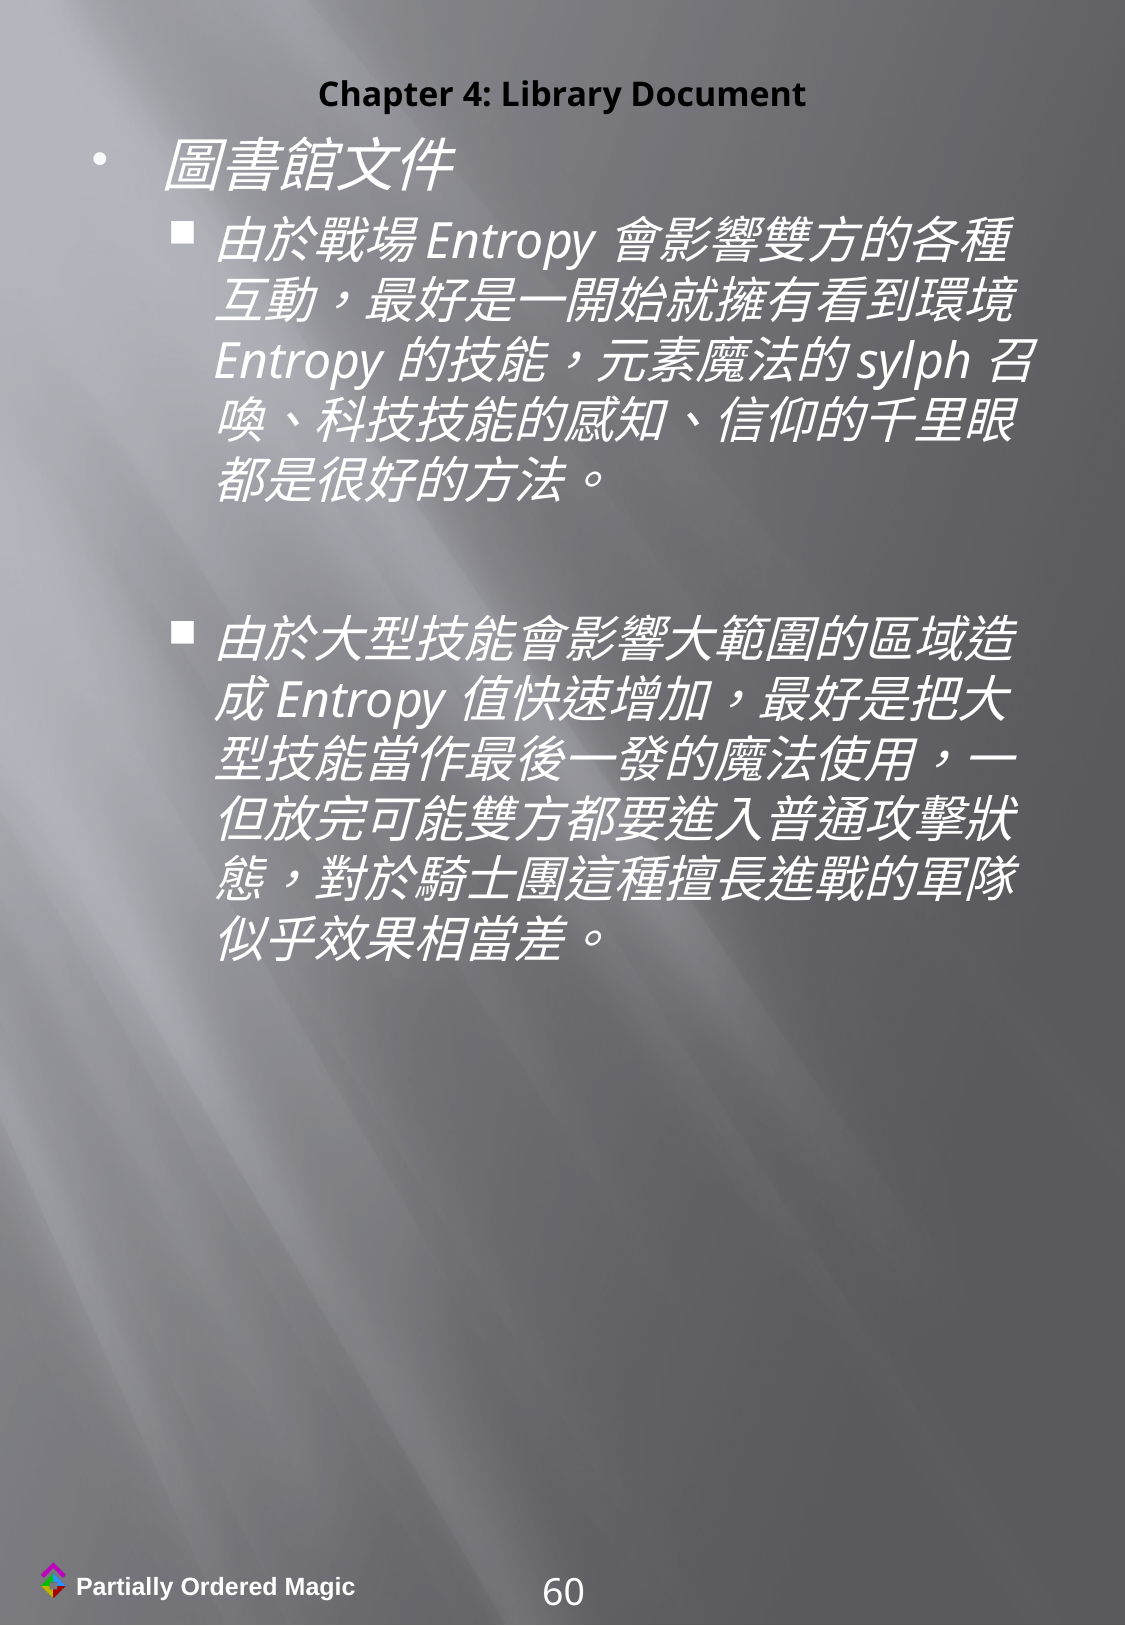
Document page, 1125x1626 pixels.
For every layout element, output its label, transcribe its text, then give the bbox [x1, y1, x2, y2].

picture [35, 1562, 71, 1598]
list 圖書館文件 由於戰場Entropy會影響雙方的各種互動，最好是一開始就擁有看到環境Entropy的技能，元素魔法的sylph召喚、科技技能的感知、信仰的千里眼都是很好的方法。 由於大型技能會影響大範圍的區域造成Entropy值快速增加，最好是把大型技能當作最後一發的魔法使用，一但放完可能雙方都要進入普通攻擊狀態，對於騎士團這種擅長進戰的軍隊似乎效果相當差。 [56, 121, 1069, 1495]
title Chapter 4: Library Document [56, 65, 1069, 121]
